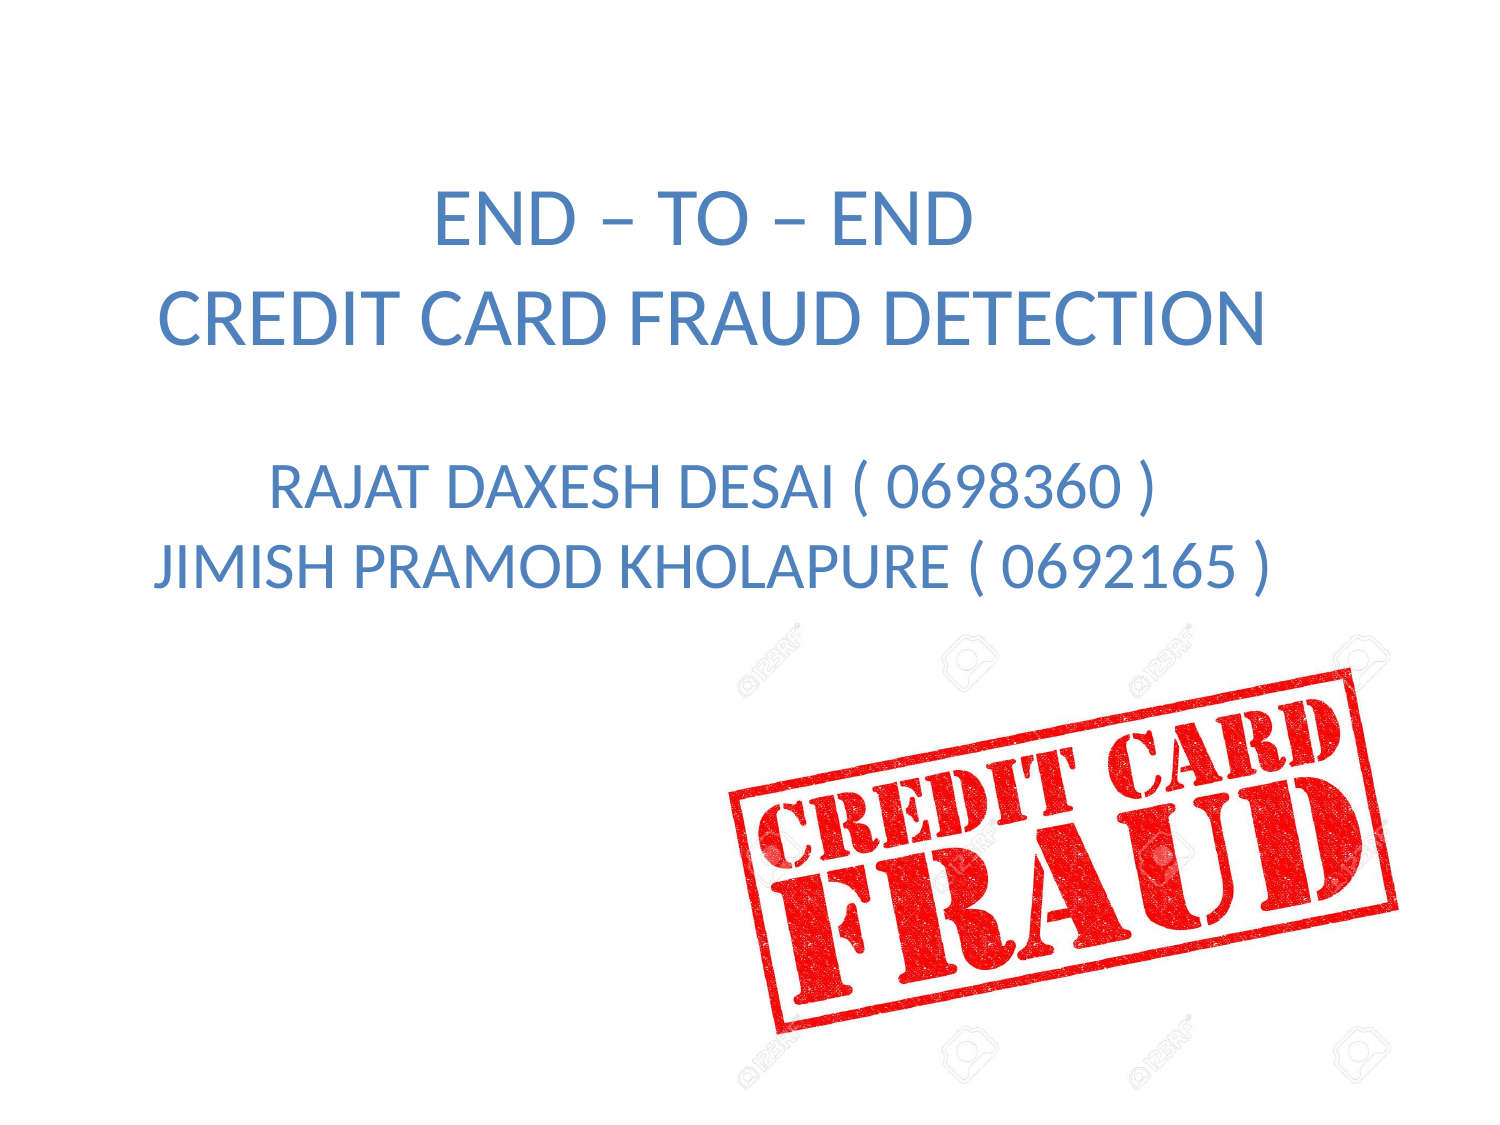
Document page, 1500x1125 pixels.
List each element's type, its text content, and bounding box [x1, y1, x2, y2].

picture [717, 606, 1411, 1097]
text_box END – TO – END CREDIT CARD FRAUD DETECTION RAJAT DAXESH DESAI ( 0698360 ) JIMISH PRAMOD KHOLAPURE ( 0692165 ) [96, 154, 1331, 609]
